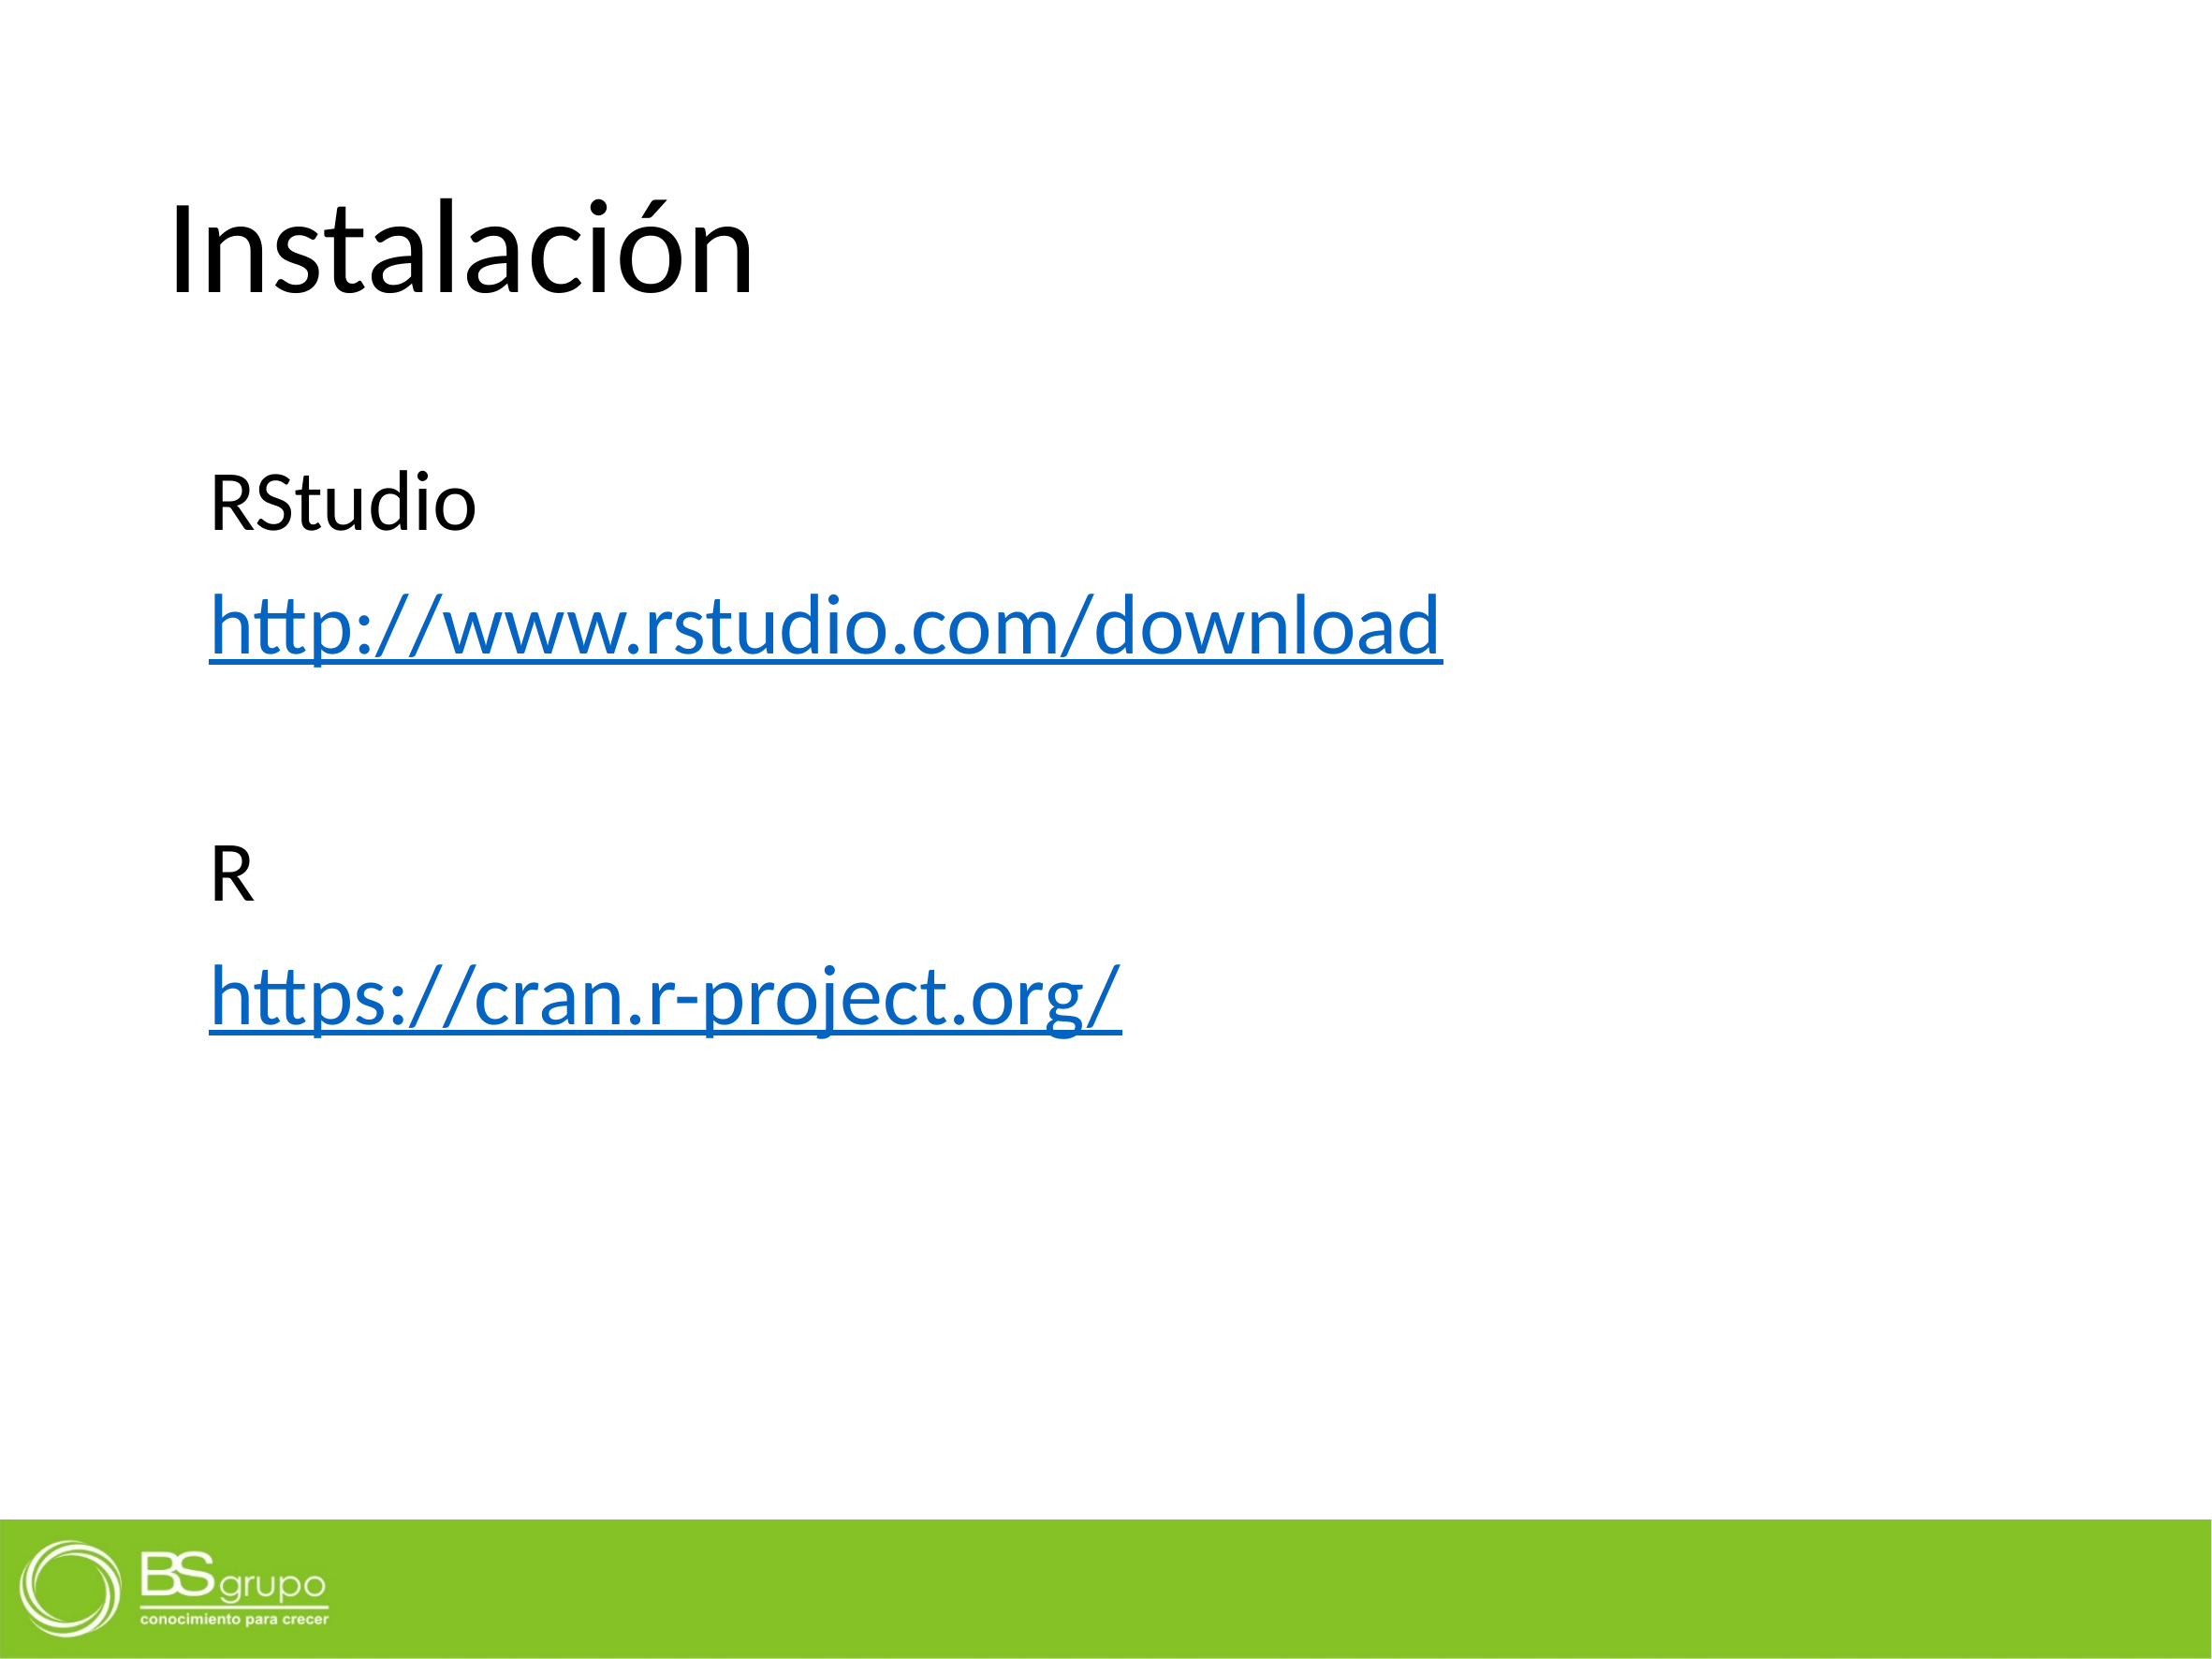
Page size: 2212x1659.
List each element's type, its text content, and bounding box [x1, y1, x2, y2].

title Instalación [152, 88, 2059, 409]
list RStudio http://www.rstudio.com/download R https://cran.r-project.org/ [152, 441, 2059, 1494]
picture [0, 1520, 2212, 1659]
